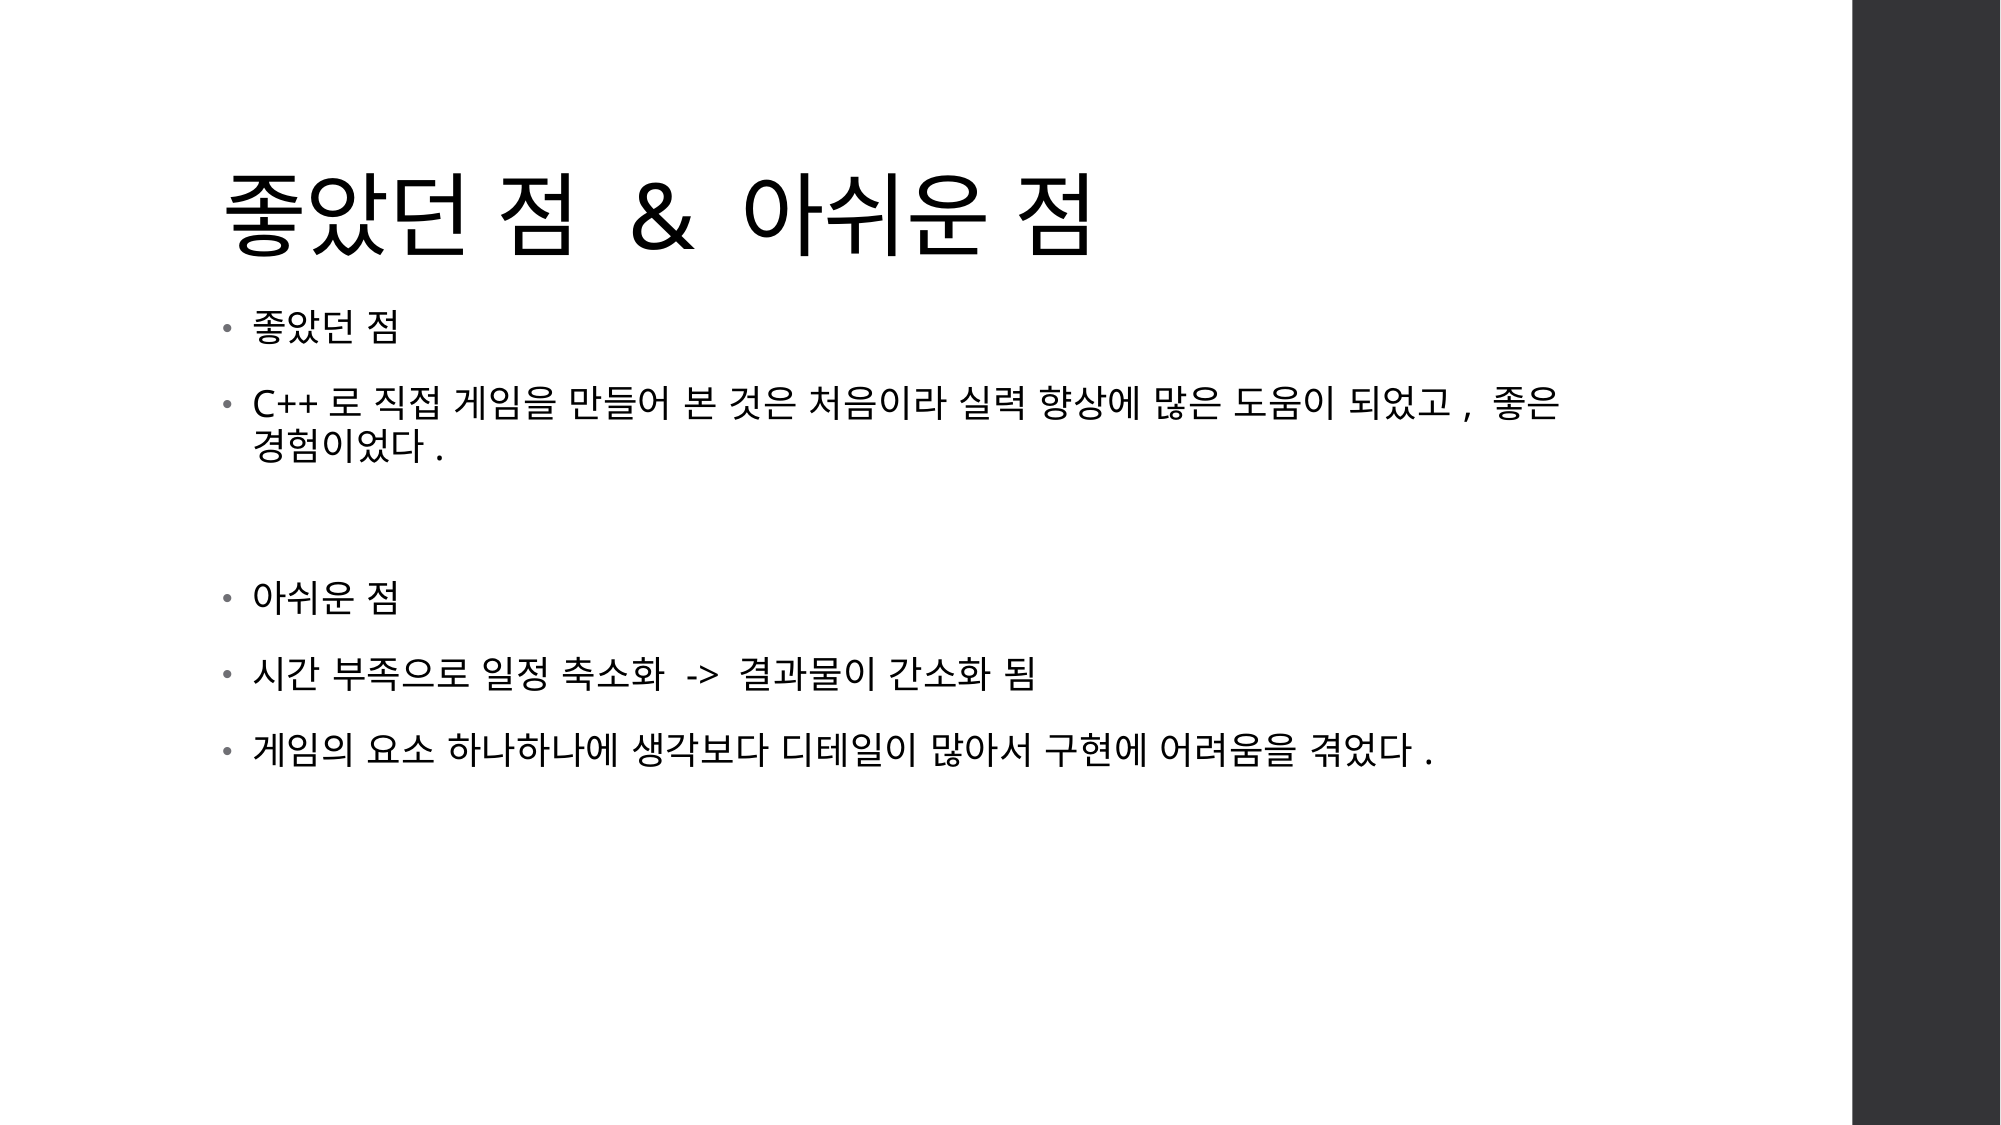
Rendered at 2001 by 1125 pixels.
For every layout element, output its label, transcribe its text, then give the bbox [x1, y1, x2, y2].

title 좋았던 점 & 아쉬운 점 [206, 60, 1797, 278]
list 좋았던 점 C++로 직접 게임을 만들어 본 것은 처음이라 실력 향상에 많은 도움이 되었고, 좋은 경험이었다. 아쉬운 점 시간 부족으로 일정 축소화 -> 결과물이 간소화 됨 게임의 요소 하나하나에 생각보다 디테일이 많아서 구현에 어려움을 겪었다. [206, 299, 1617, 1014]
